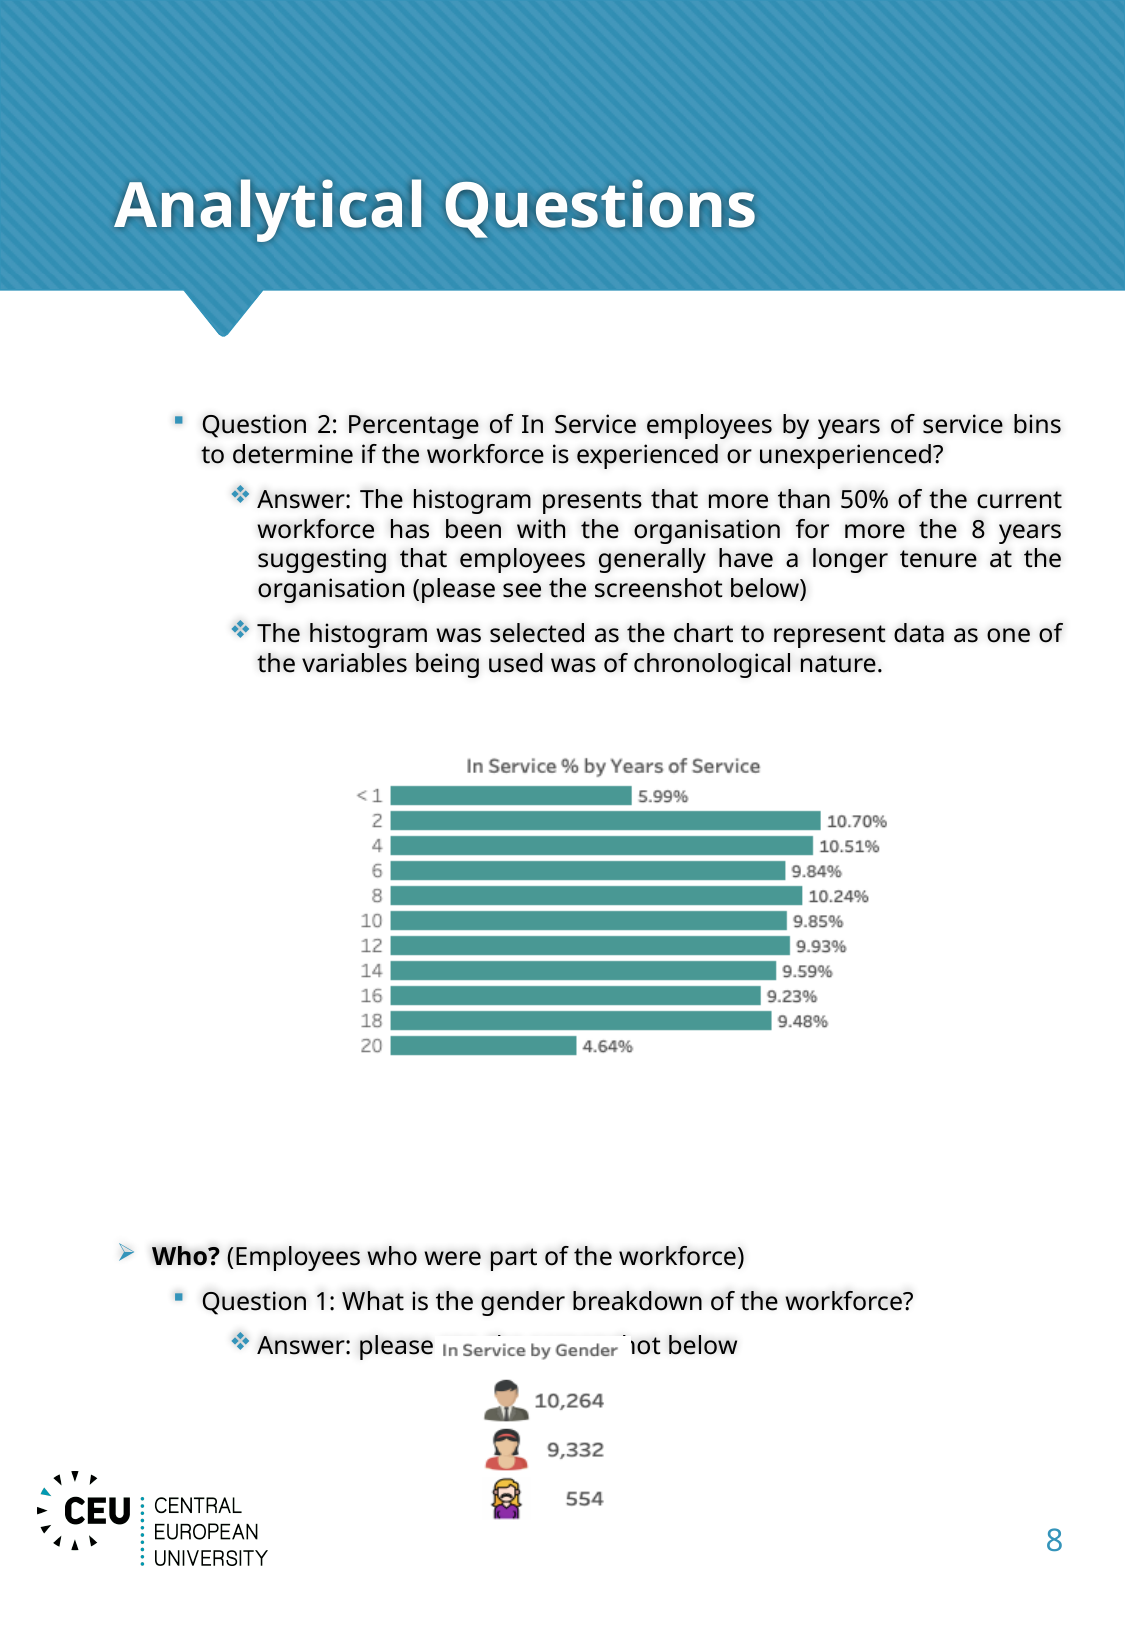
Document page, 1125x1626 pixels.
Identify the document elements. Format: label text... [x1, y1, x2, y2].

picture [37, 1471, 268, 1566]
title Analytical Questions [99, 17, 1026, 248]
slide_number 8 [987, 1448, 1079, 1566]
picture [354, 748, 907, 1073]
picture [434, 1336, 631, 1532]
list Question 2: Percentage of In Service employees by years of service bins to determine if the workforce is experienced or unexperienced? Answer: The histogram presents that more than 50% of the current workforce has been with the organisation for more the 8 years suggesting that employees generally have a longer tenure at the organisation (please see the screenshot below) The histogram was selected as the chart to represent data as one of the variables being used was of chronological nature. Who? (Employees who were part of the workforce) Question 1: What is the gender breakdown of the workforce? Answer: please see the screenshot below [45, 356, 1079, 1465]
